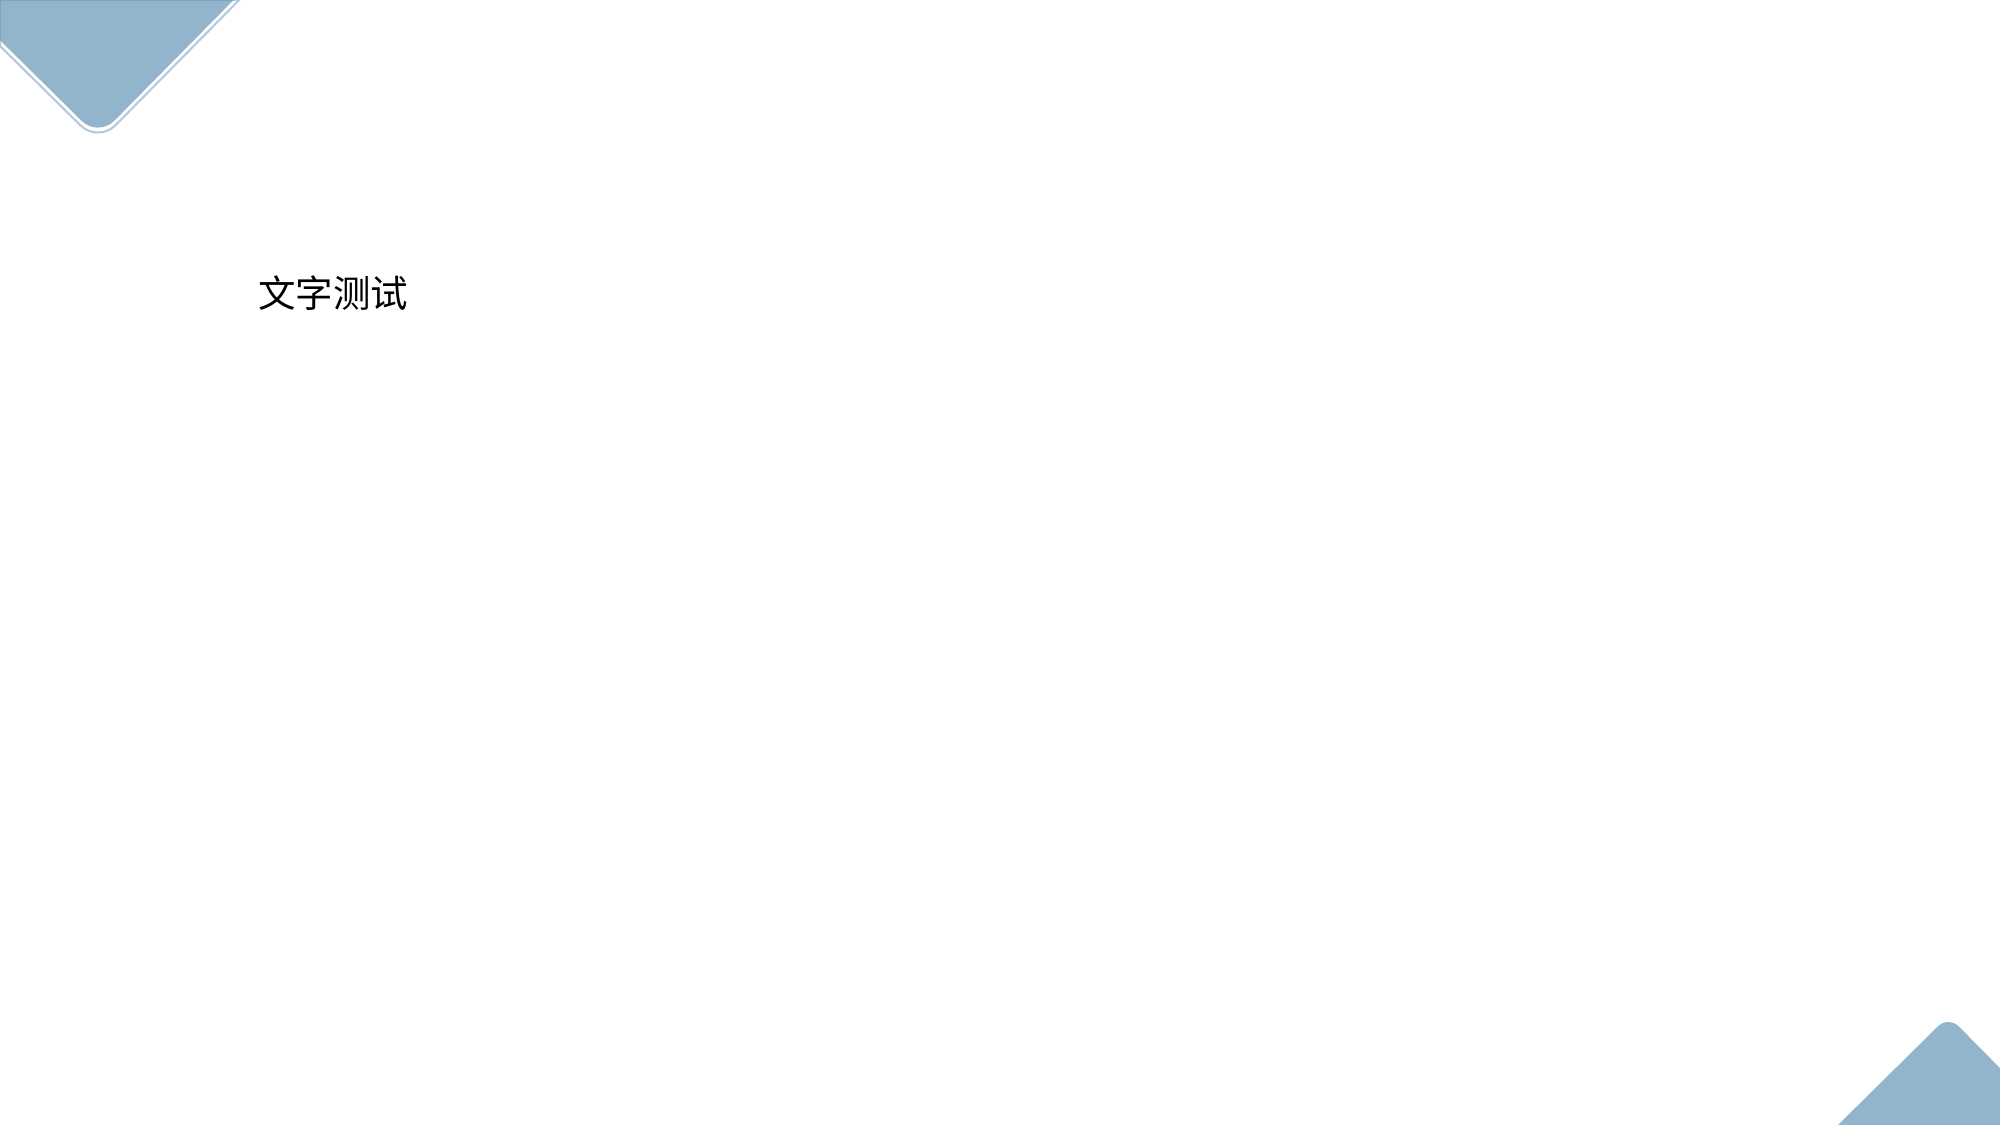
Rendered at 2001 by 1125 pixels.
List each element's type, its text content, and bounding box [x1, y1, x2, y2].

text_box 文字测试 [243, 262, 911, 322]
text_box [0, 0, 241, 134]
text_box [1836, 1021, 2000, 1125]
